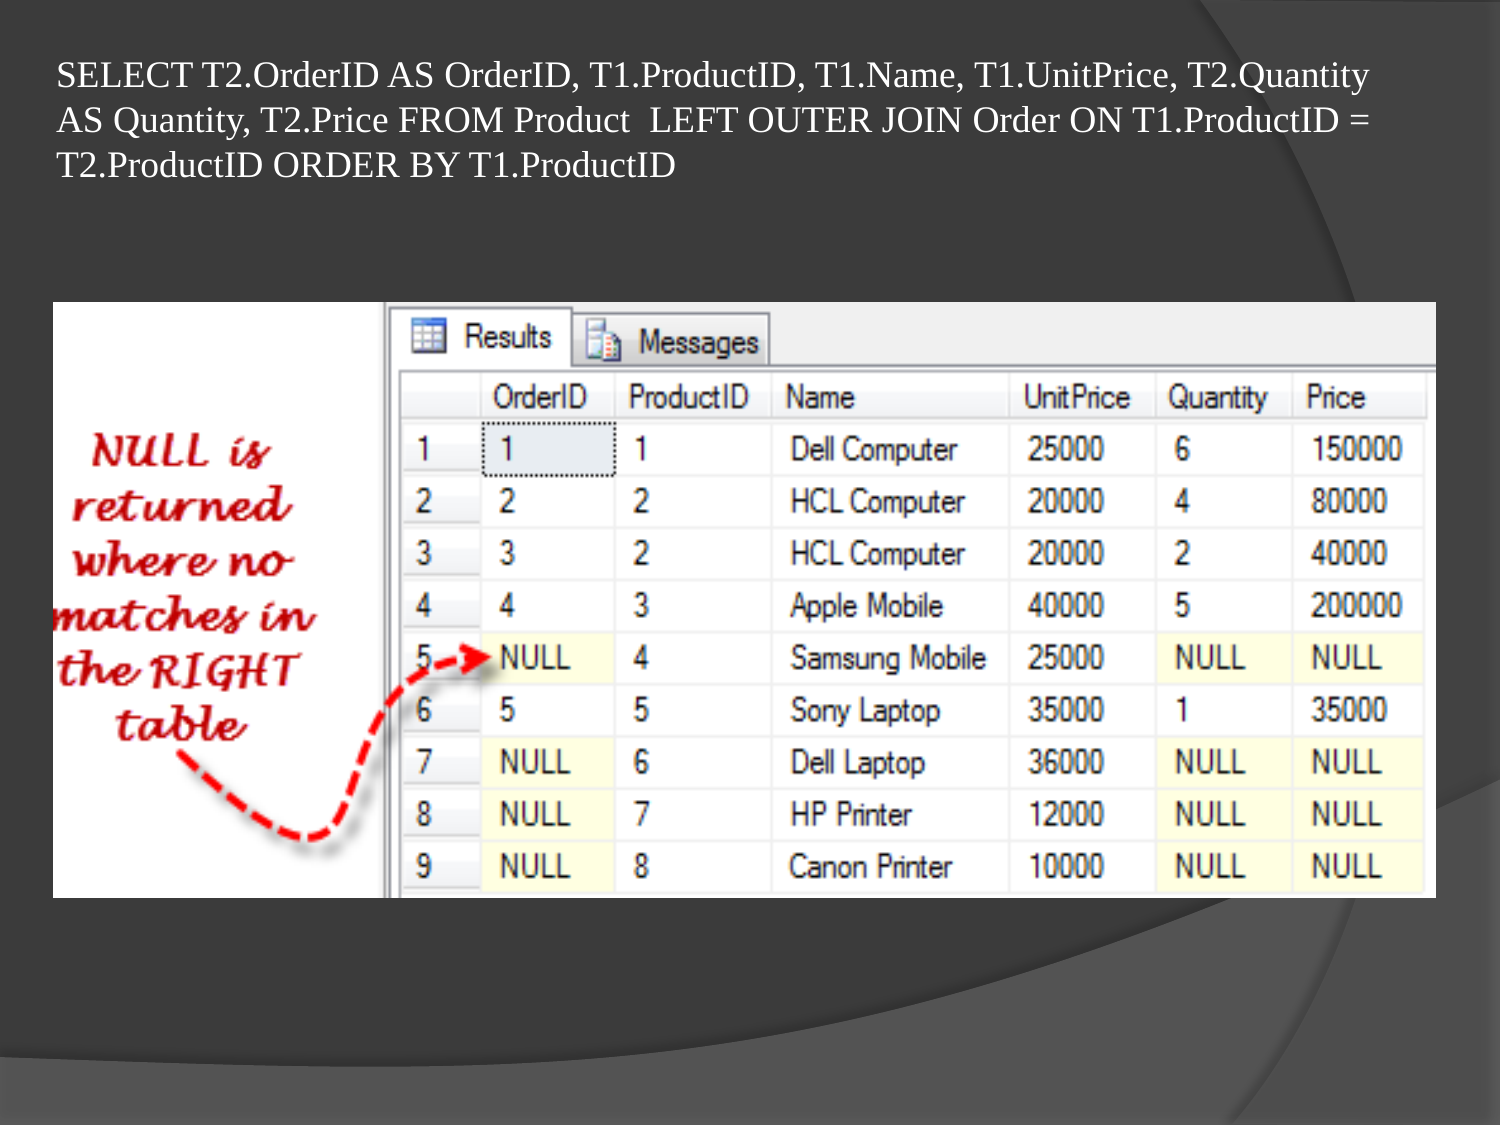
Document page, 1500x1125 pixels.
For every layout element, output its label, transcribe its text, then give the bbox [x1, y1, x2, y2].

picture [52, 302, 1436, 898]
text_box SELECT T2.OrderID AS OrderID, T1.ProductID, T1.Name, T1.UnitPrice, T2.Quantity AS Quantity, T2.Price FROM Product LEFT OUTER JOIN Order ON T1.ProductID = T2.ProductID ORDER BY T1.ProductID [41, 42, 1424, 238]
